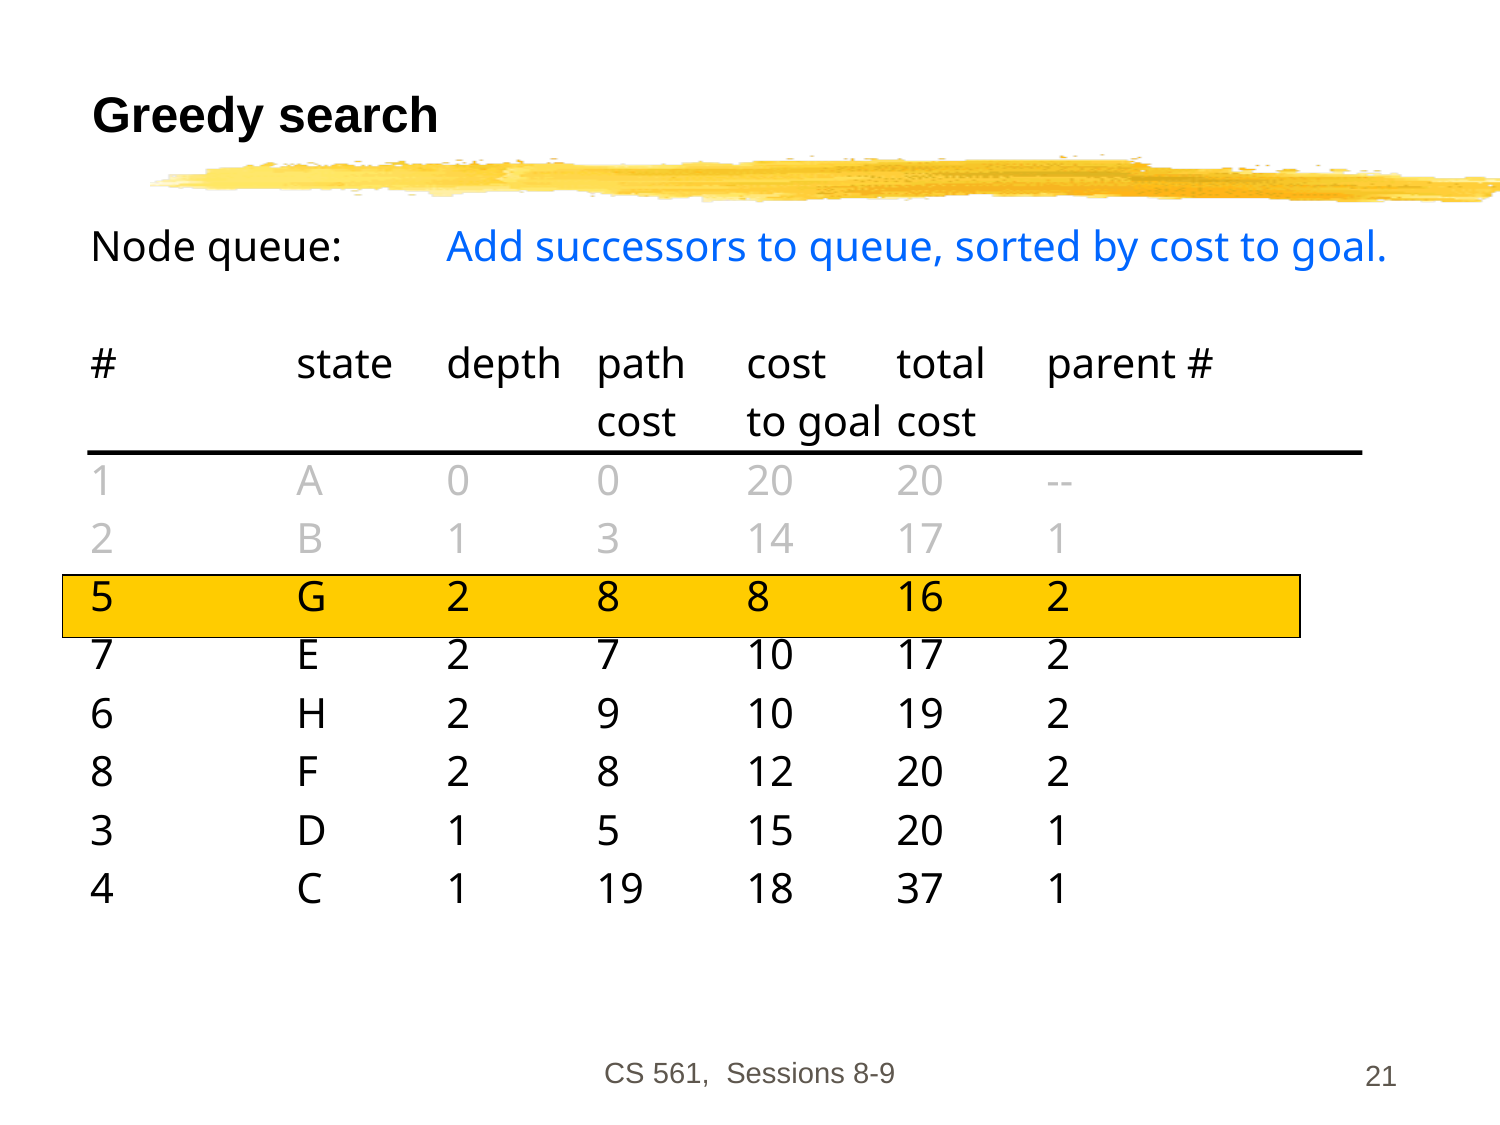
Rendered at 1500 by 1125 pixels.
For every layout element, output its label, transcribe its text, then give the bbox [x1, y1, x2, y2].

list Node queue: Add successors to queue, sorted by cost to goal. # state depth path cost total parent # cost to goal cost 1 A 0 0 20 20 -- 2 B 1 3 14 17 1 5 G 2 8 8 16 2 7 E 2 7 10 17 2 6 H 2 9 10 19 2 8 F 2 8 12 20 2 3 D 1 5 15 20 1 4 C 1 19 18 37 1 [74, 212, 1417, 1038]
picture [150, 149, 1500, 213]
text_box [62, 574, 74, 638]
title Greedy search [76, 37, 1415, 151]
footer CS 561, Sessions 8-9 [512, 1038, 988, 1098]
slide_number 21 [1099, 1038, 1413, 1101]
